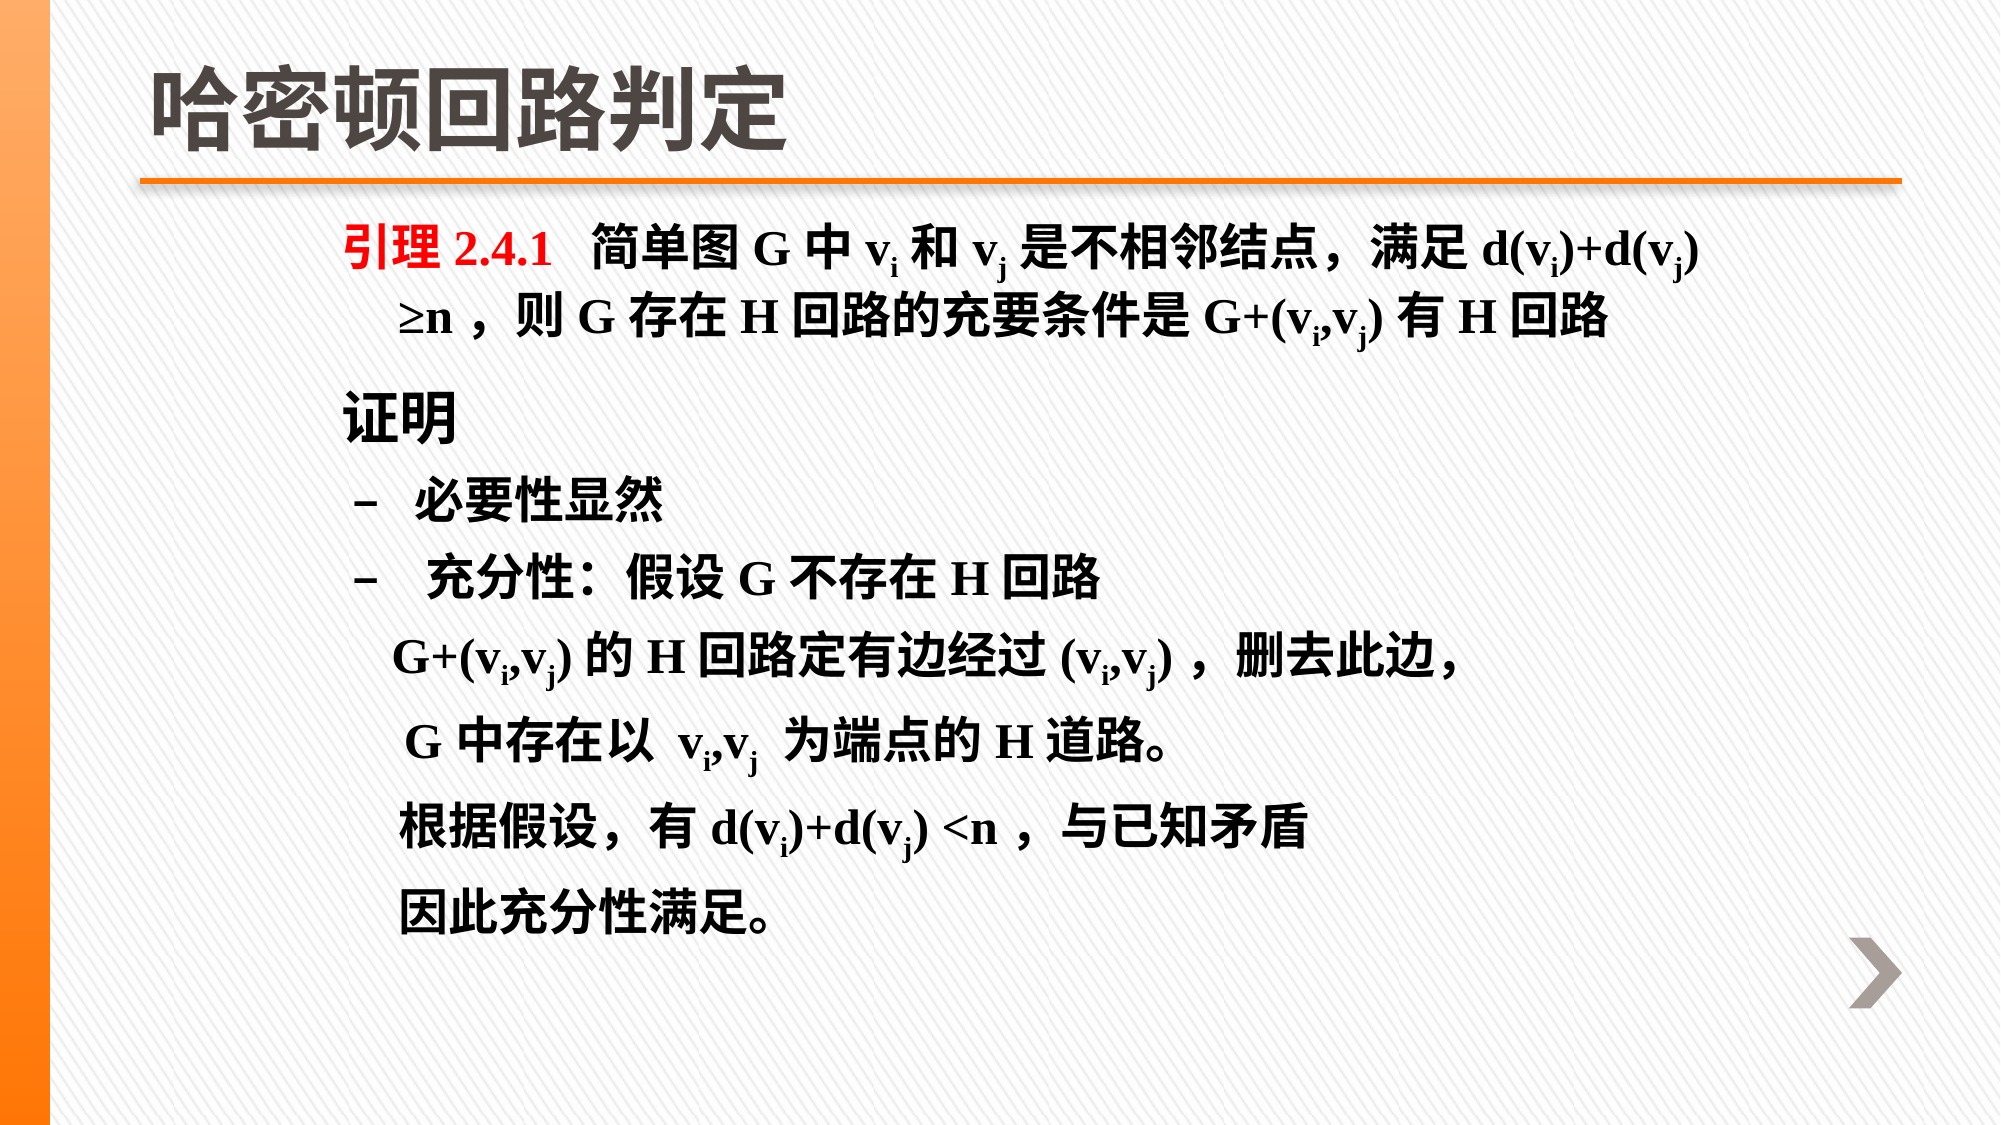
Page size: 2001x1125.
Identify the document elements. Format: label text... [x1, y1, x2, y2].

title 哈密顿回路判定 [133, 0, 1896, 170]
title 几种特殊的图 [0, 281, 50, 285]
text_box 证明 – 必要性显然 – 充分性：假设G不存在H回路 G+(vi,vj)的H回路定有边经过(vi,vj)，删去此边， G中存在以 vi,vj 为端点的H道路。 根据假设，有d(vi)+d(vj) <n，与已知矛盾 因此充分性满足。 [326, 373, 1662, 948]
text_box 引理2.4.1 简单图G中vi和vj是不相邻结点，满足d(vi)+d(vj) ≥n，则G存在H回路的充要条件是G+(vi,vj)有H回路 [326, 207, 1721, 967]
